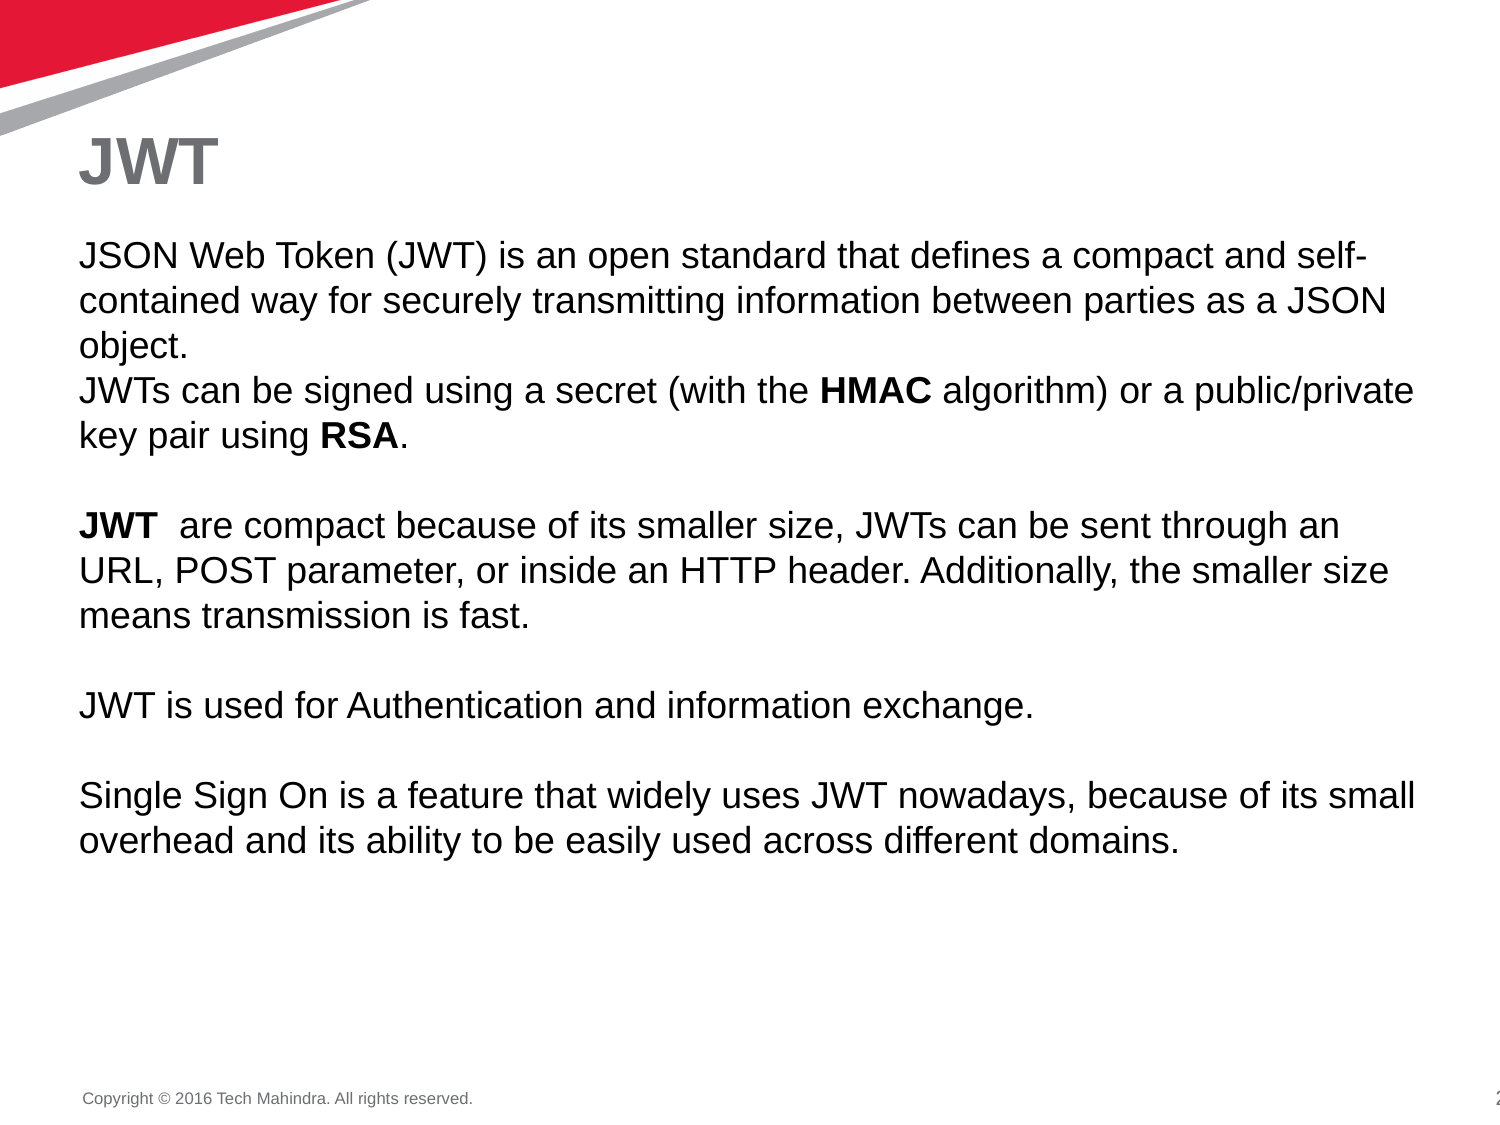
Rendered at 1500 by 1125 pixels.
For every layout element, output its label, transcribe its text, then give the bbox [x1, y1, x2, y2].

list JSON Web Token (JWT) is an open standard that defines a compact and self-contained way for securely transmitting information between parties as a JSON object. JWTs can be signed using a secret (with the HMAC algorithm) or a public/private key pair using RSA. JWT are compact because of its smaller size, JWTs can be sent through an URL, POST parameter, or inside an HTTP header. Additionally, the smaller size means transmission is fast. JWT is used for Authentication and information exchange. Single Sign On is a feature that widely uses JWT nowadays, because of its small overhead and its ability to be easily used across different domains. [78, 230, 1429, 868]
picture [0, 0, 373, 136]
title JWT [78, 117, 1429, 199]
